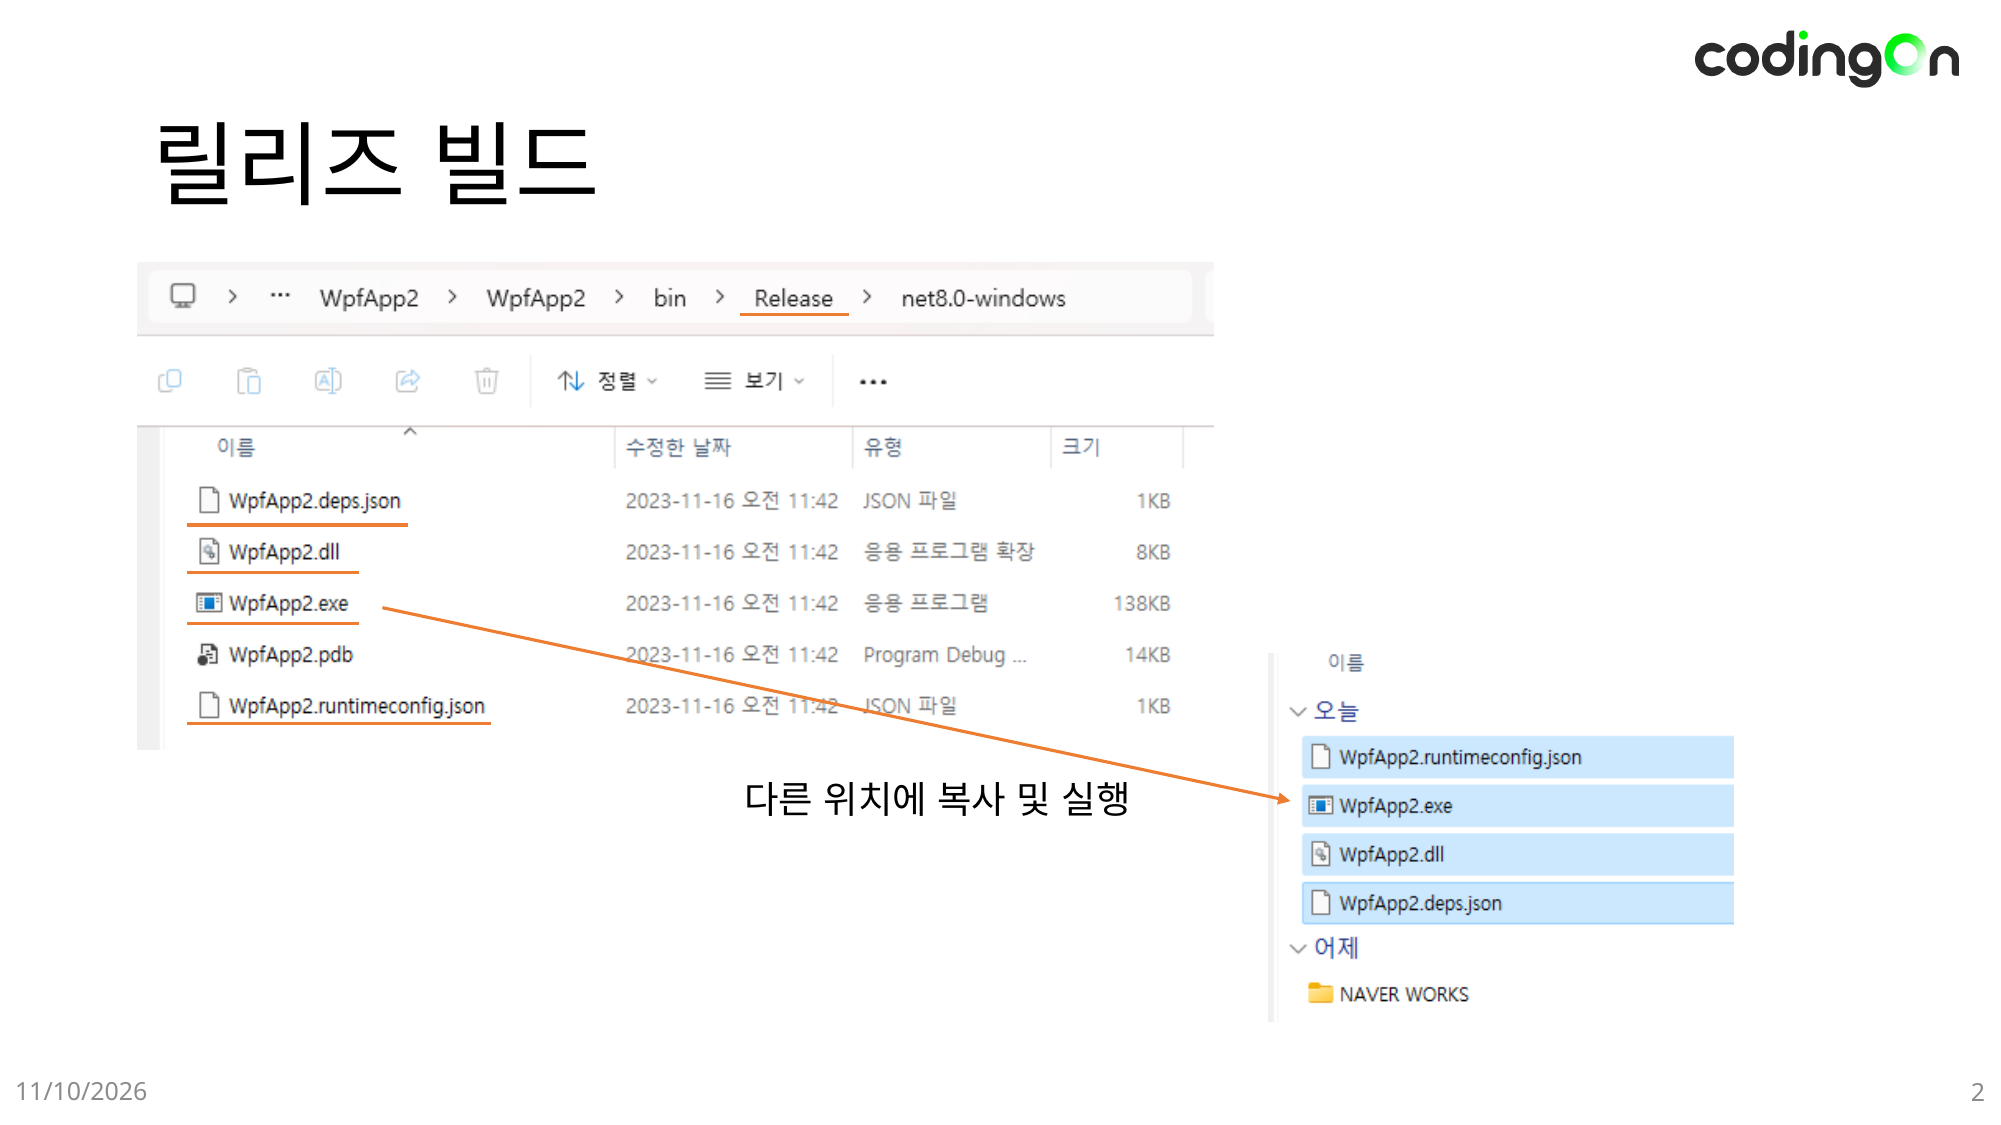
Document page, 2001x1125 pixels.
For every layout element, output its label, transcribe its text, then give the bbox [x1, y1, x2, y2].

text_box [382, 607, 1291, 802]
slide_number 2 [1550, 1063, 2000, 1124]
text_box 다른 위치에 복사 및 실행 [646, 802, 1146, 829]
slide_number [0, 1062, 450, 1123]
picture [137, 262, 1214, 750]
picture [1268, 653, 1734, 1022]
title 릴리즈 빌드 [137, 59, 1863, 278]
picture [1695, 30, 1959, 88]
